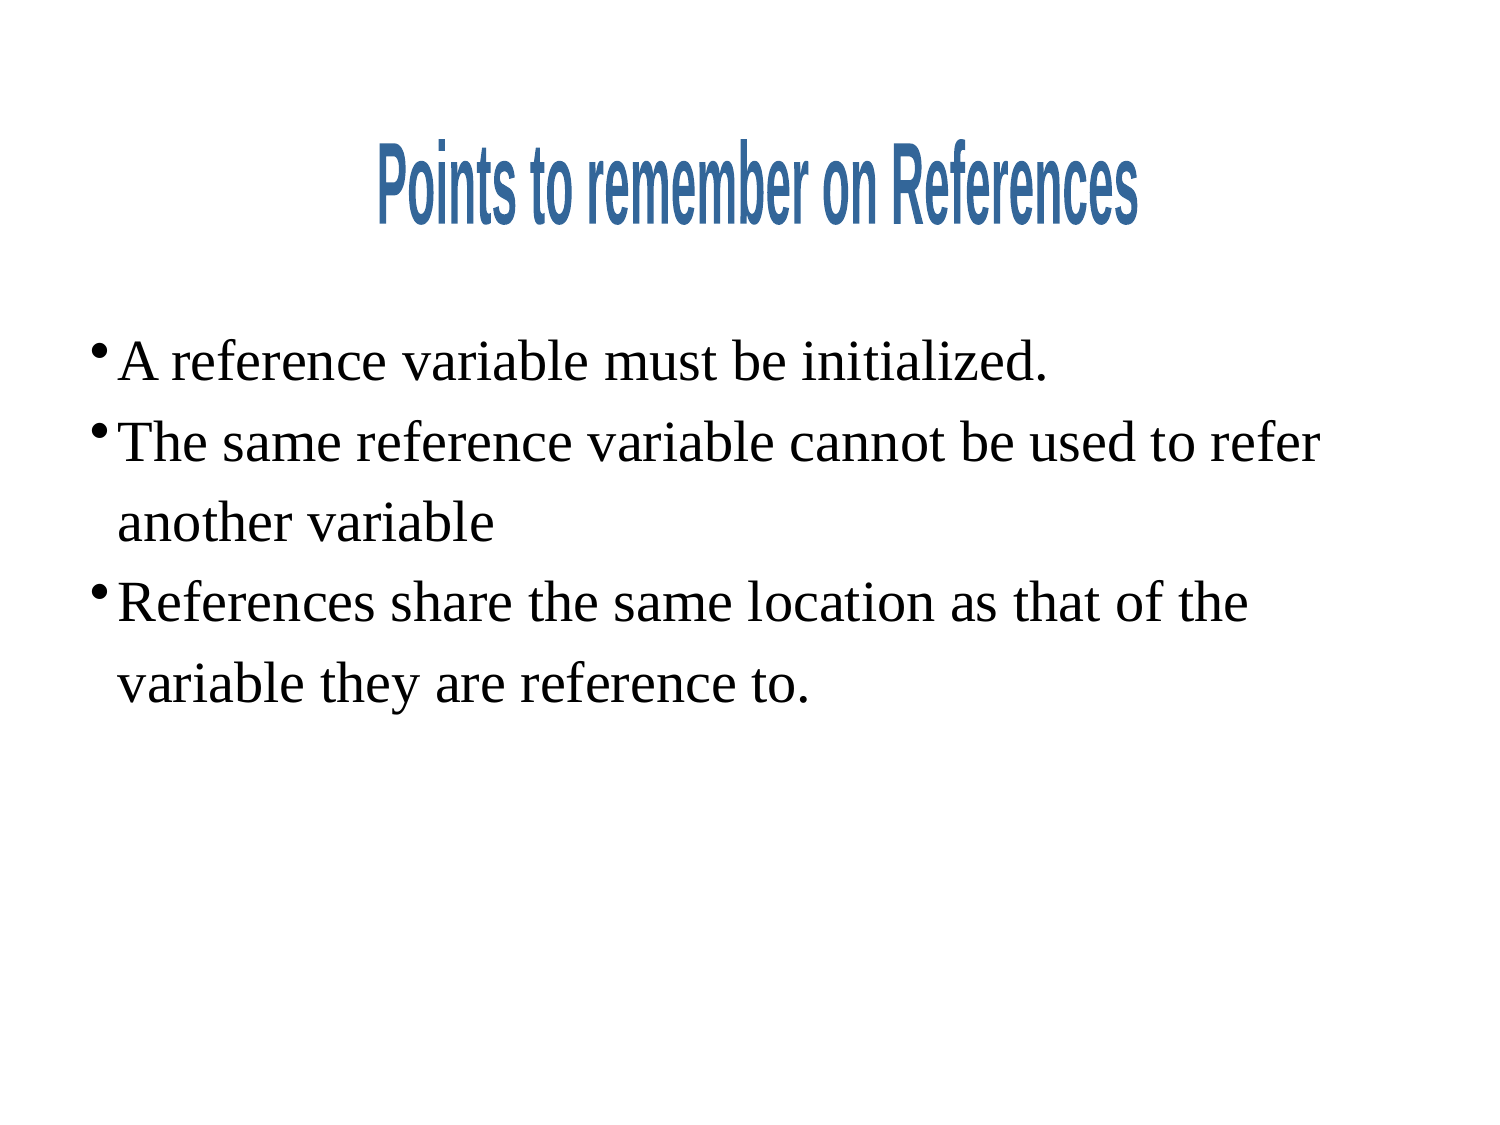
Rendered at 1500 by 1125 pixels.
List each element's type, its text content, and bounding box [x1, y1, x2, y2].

text_box A reference variable must be initialized. The same reference variable cannot be used to refer another variable References share the same location as that of the variable they are reference to. [74, 297, 1425, 802]
